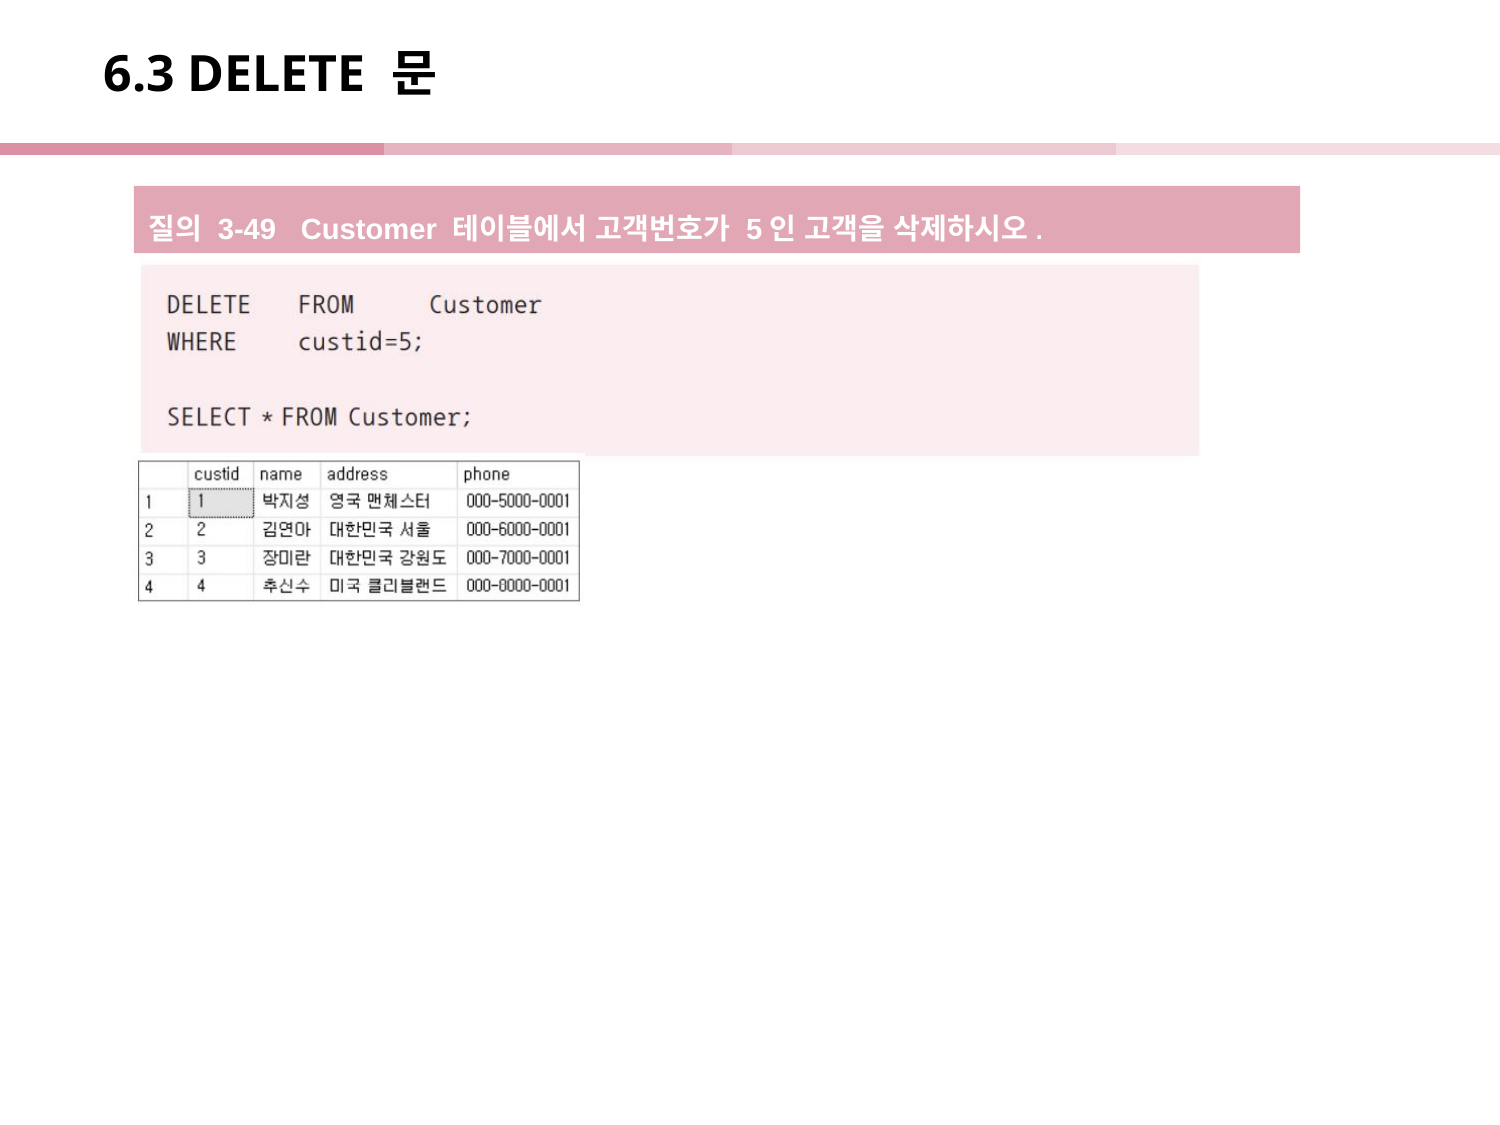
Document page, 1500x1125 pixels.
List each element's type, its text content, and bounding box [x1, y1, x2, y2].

text_box [88, 177, 1412, 1076]
picture [131, 257, 1206, 606]
title 6.3 DELETE 문 [88, 30, 1329, 121]
text_box 질의 3-49 Customer 테이블에서 고객번호가 5인 고객을 삭제하시오. [133, 185, 1301, 254]
